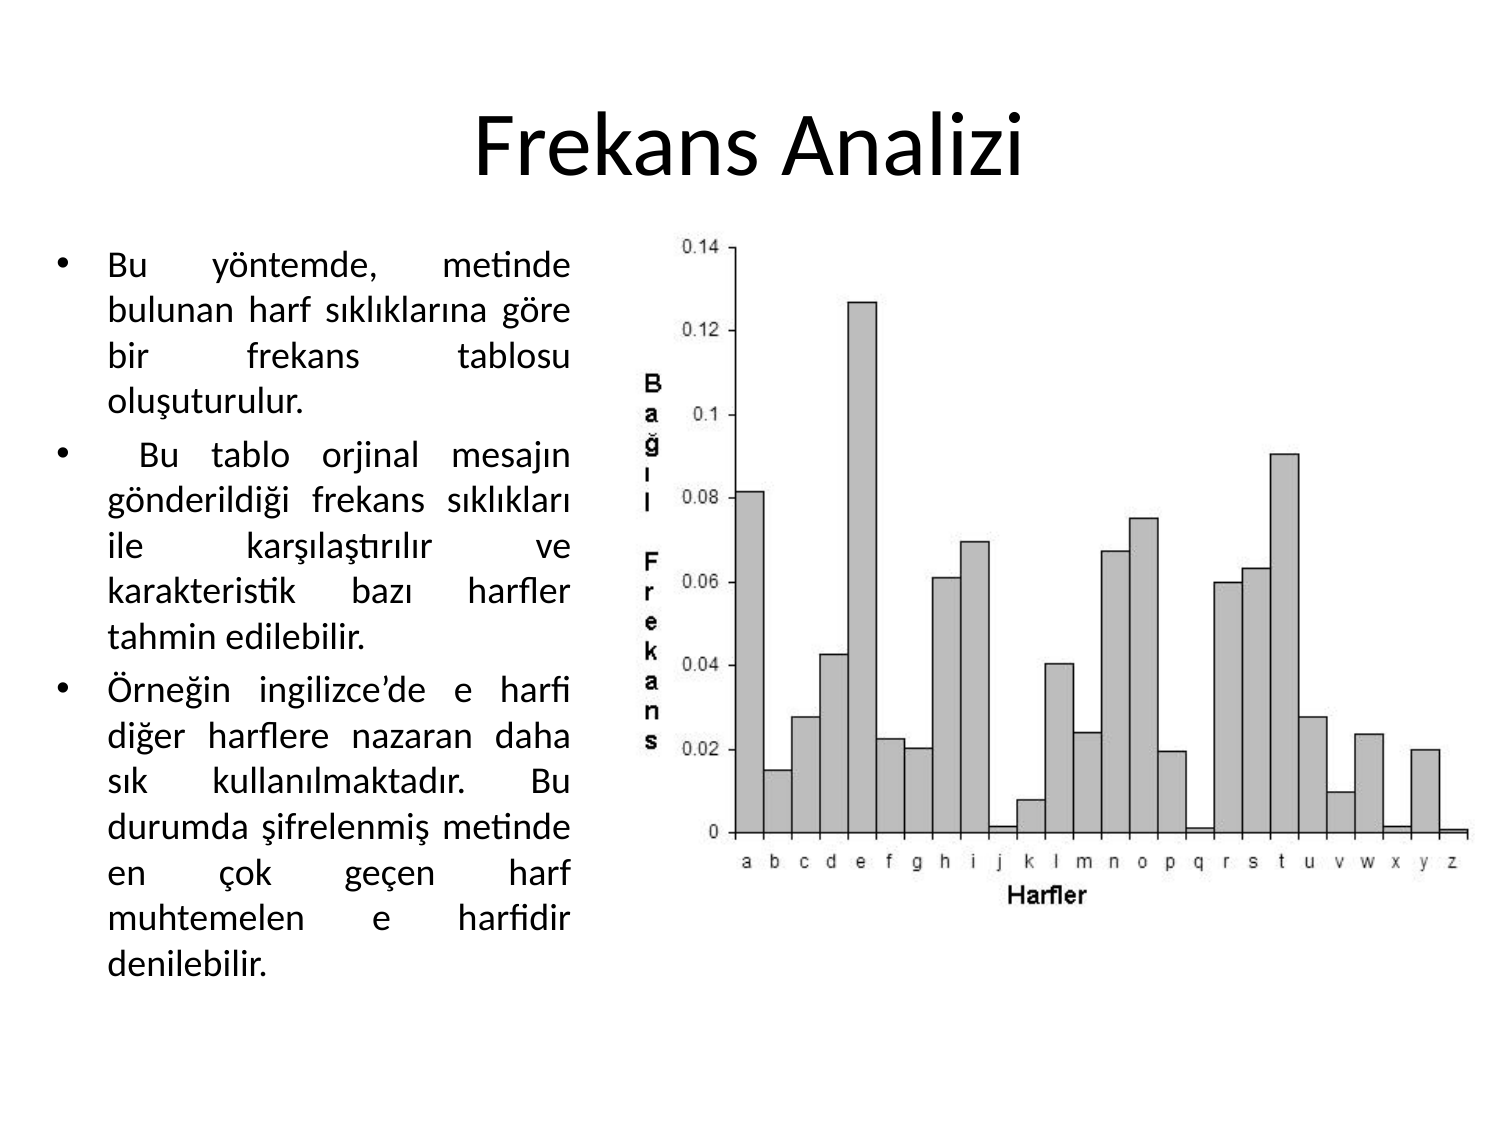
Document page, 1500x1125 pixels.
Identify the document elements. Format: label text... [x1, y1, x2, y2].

picture [624, 219, 1500, 924]
list Bu yöntemde, metinde bulunan harf sıklıklarına göre bir frekans tablosu oluşuturulur. Bu tablo orjinal mesajın gönderildiği frekans sıklıkları ile karşılaştırılır ve karakteristik bazı harfler tahmin edilebilir. Örneğin ingilizce’de e harfi diğer harflere nazaran daha sık kullanılmaktadır. Bu durumda şifrelenmiş metinde en çok geçen harf muhtemelen e harfidir denilebilir. [41, 231, 587, 1005]
title Frekans Analizi [75, 45, 1425, 233]
